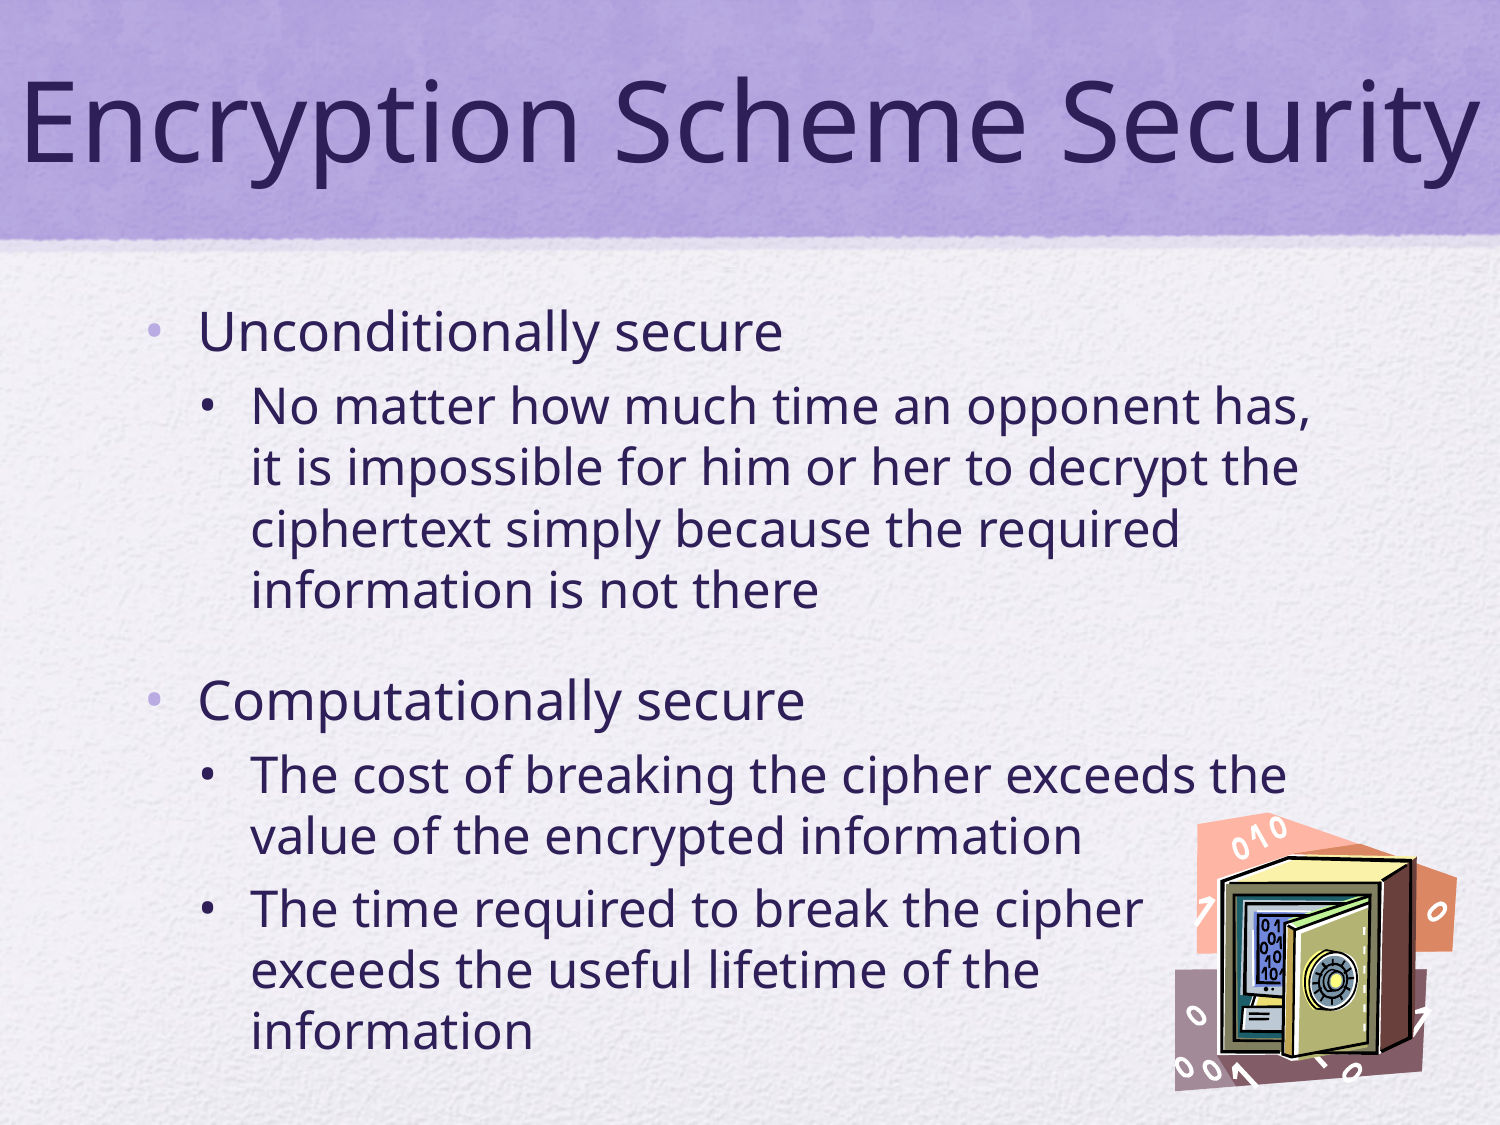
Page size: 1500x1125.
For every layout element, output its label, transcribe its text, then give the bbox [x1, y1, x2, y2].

list Unconditionally secure No matter how much time an opponent has, it is impossible for him or her to decrypt the ciphertext simply because the required information is not there Computationally secure The cost of breaking the cipher exceeds the value of the encrypted information The time required to break the cipher exceeds the useful lifetime of the information [129, 288, 1372, 1075]
picture [0, 239, 1500, 1125]
title Encryption Scheme Security [0, 6, 1500, 239]
